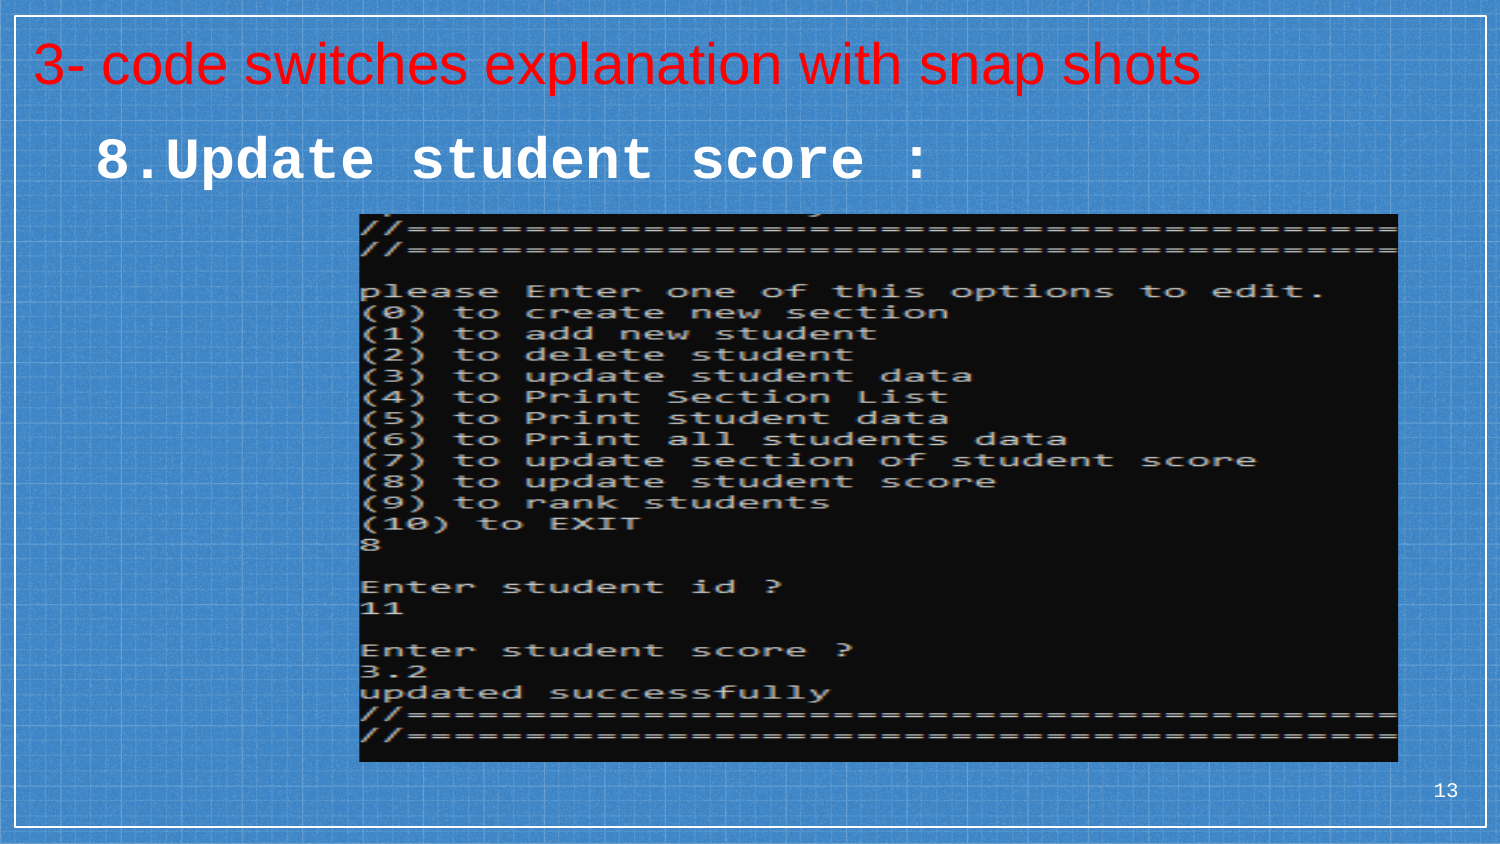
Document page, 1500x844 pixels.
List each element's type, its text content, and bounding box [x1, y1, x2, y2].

picture [0, 0, 1500, 844]
slide_number 13 [1398, 761, 1474, 810]
text_box 3- code switches explanation with snap shots [19, 19, 1370, 87]
text_box 8.Update student score : [80, 70, 1483, 215]
